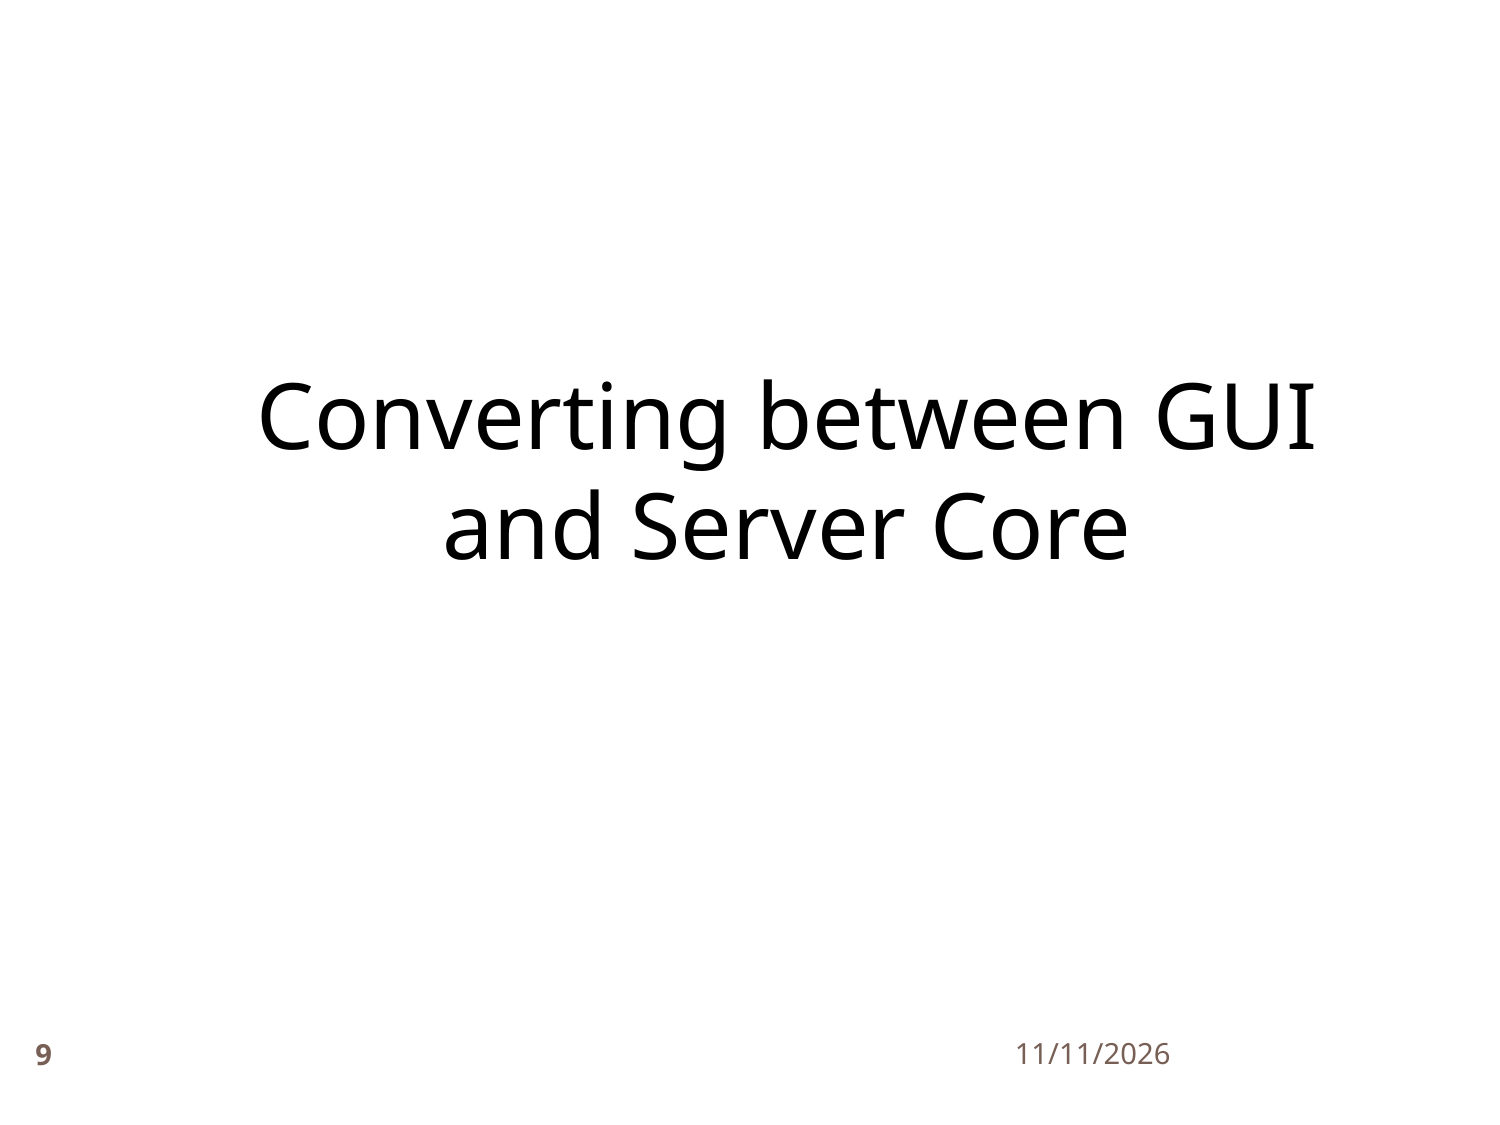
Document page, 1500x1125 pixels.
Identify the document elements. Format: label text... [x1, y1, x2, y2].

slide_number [999, 1025, 1438, 1085]
text_box Converting between GUI and Server Core [224, 350, 1350, 585]
slide_number 9 [0, 1025, 88, 1088]
